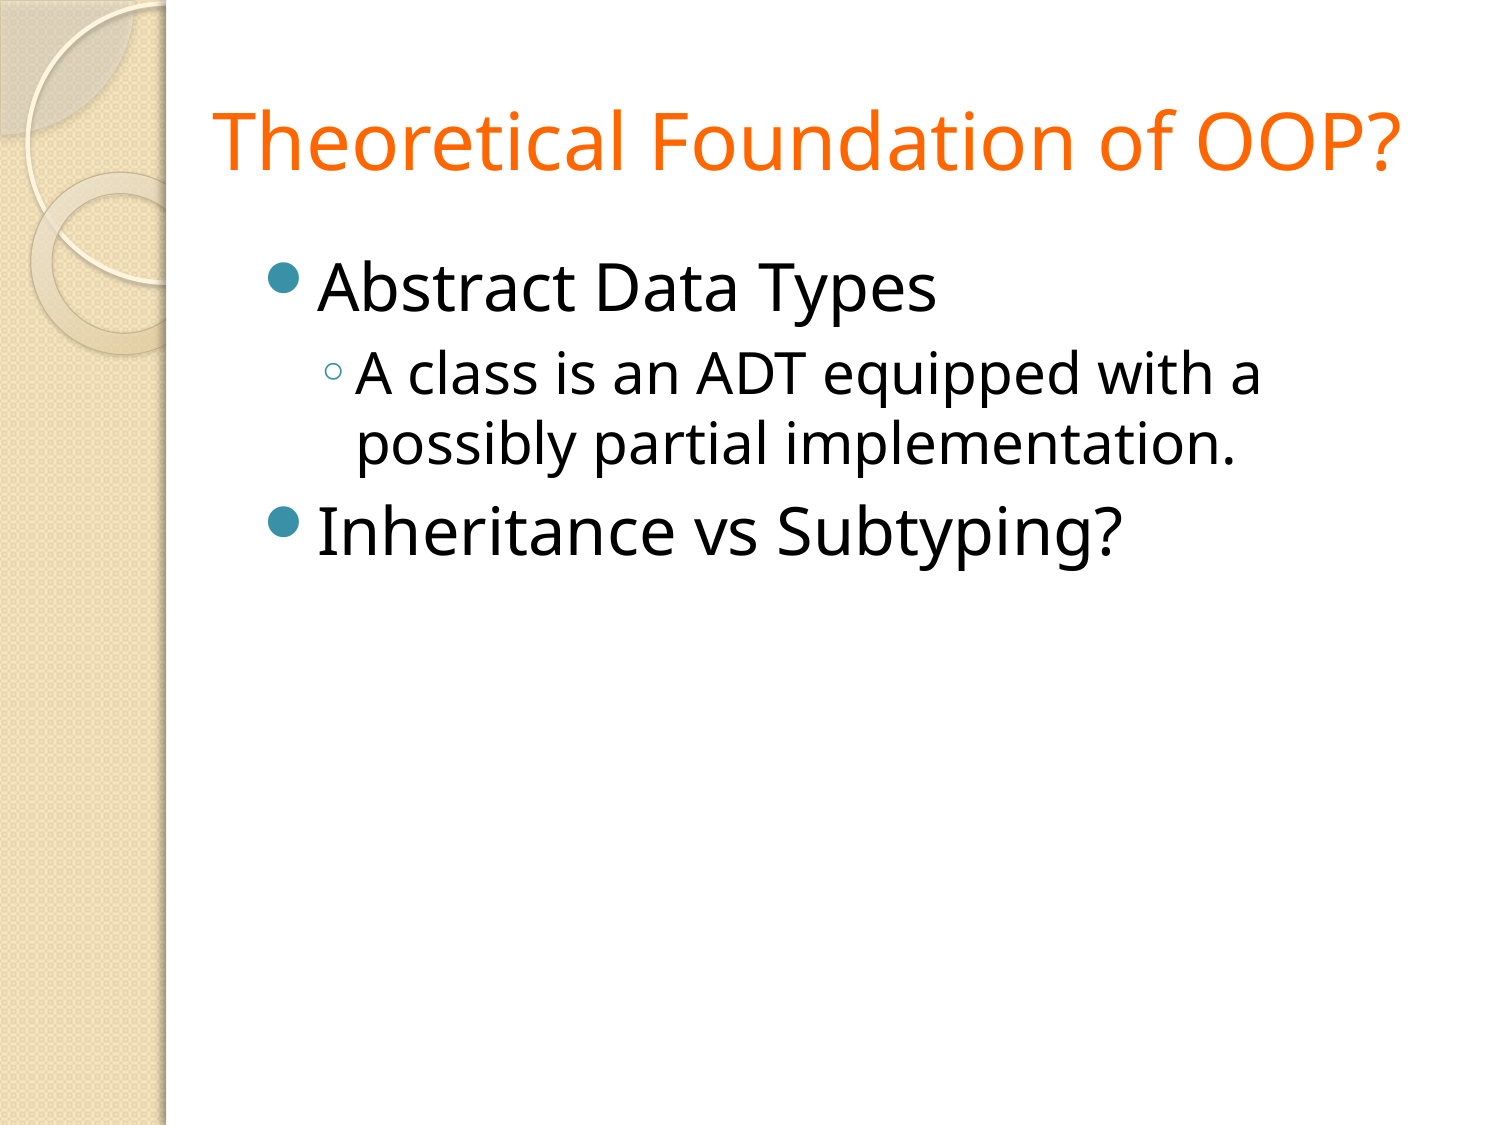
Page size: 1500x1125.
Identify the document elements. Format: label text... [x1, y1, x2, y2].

title Theoretical Foundation of OOP? [197, 45, 1466, 233]
list Abstract Data Types A class is an ADT equipped with a possibly partial implementation. Inheritance vs Subtyping? [235, 237, 1466, 1025]
